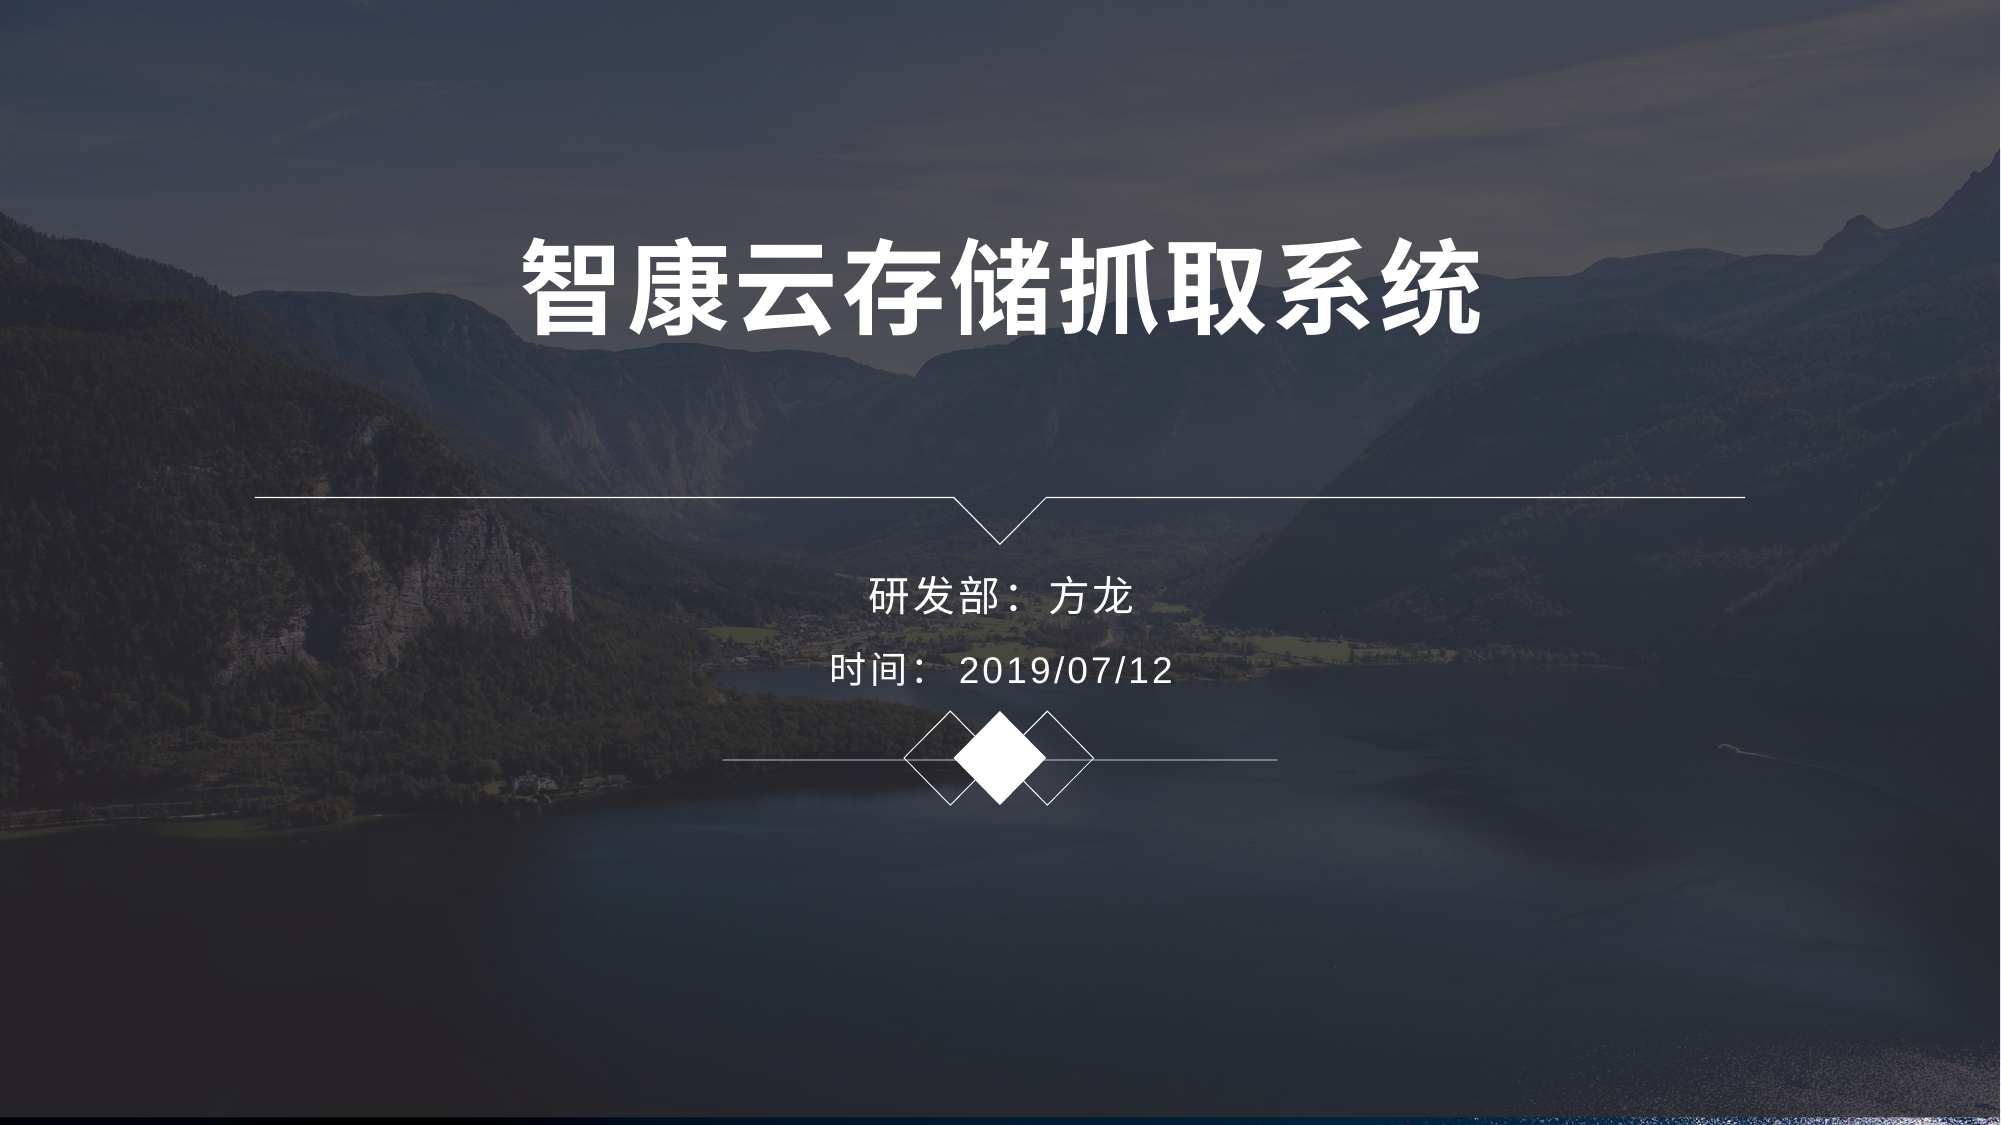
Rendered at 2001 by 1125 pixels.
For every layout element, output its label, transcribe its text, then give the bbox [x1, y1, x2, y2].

picture [0, 0, 2001, 1125]
list 时间：2019/07/12 [808, 627, 1192, 698]
title 智康云存储抓取系统 [497, 185, 1503, 354]
list 研发部：方龙 [808, 552, 1192, 624]
